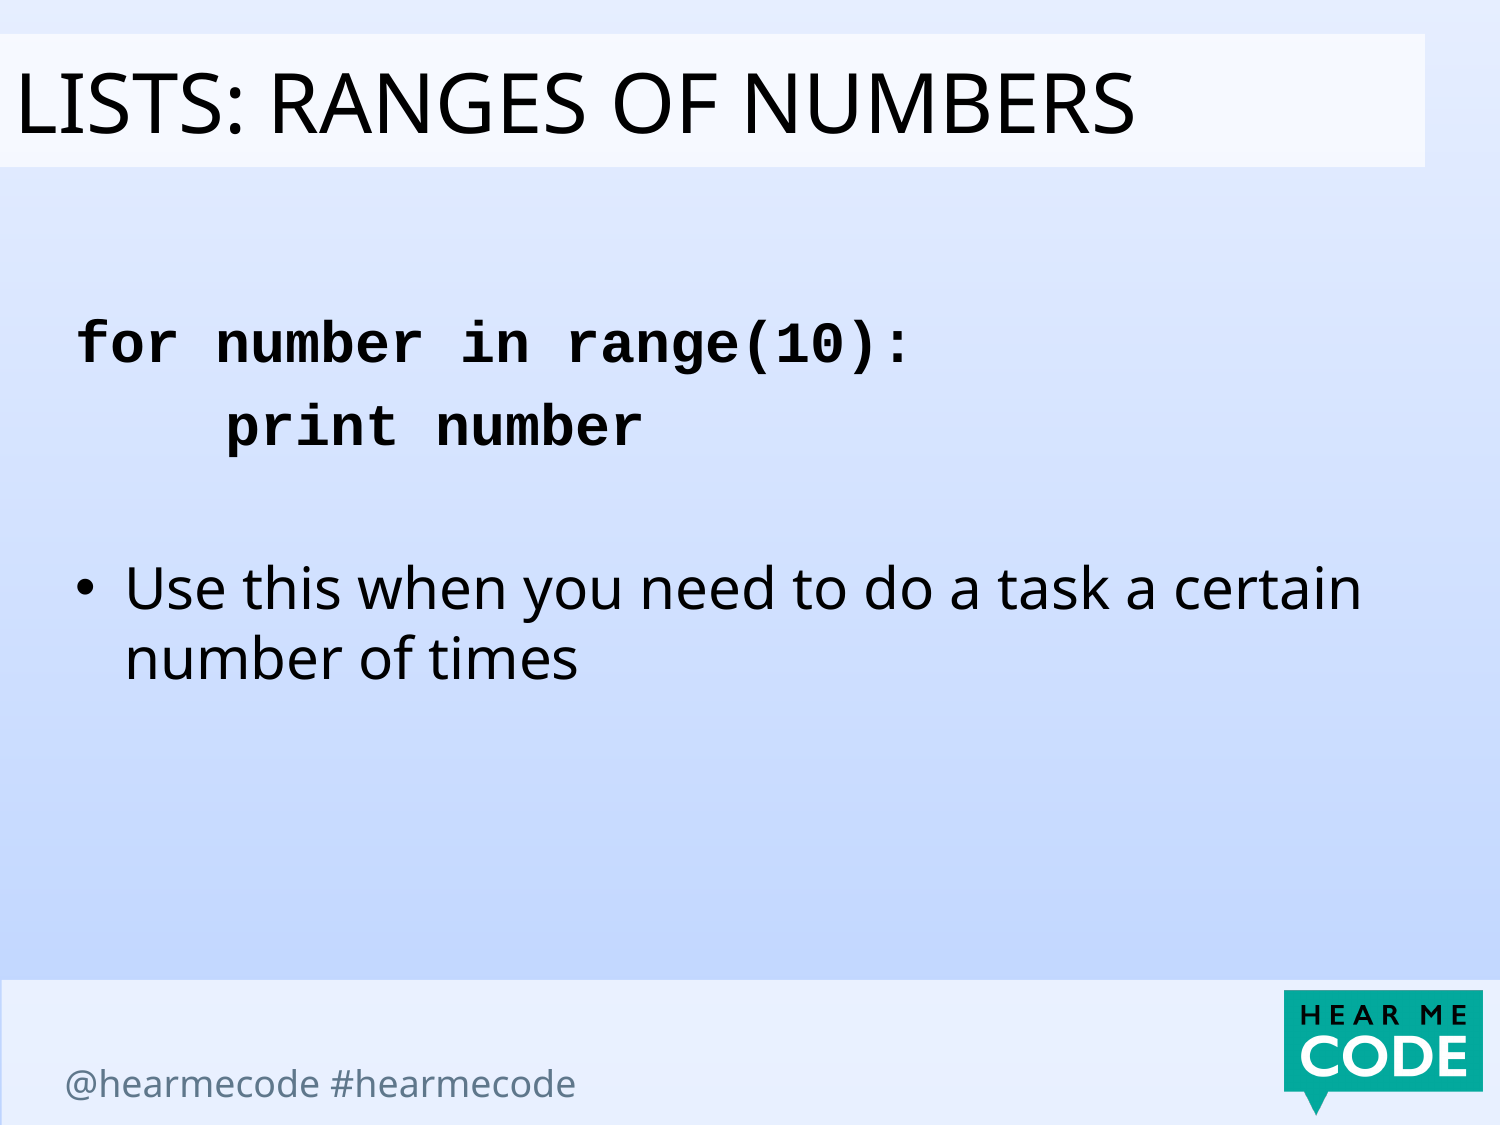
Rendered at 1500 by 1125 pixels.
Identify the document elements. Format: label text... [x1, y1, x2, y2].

text_box LIsts: Ranges of numbers [0, 33, 1425, 168]
picture [1281, 987, 1486, 1120]
list for number in range(10): print number Use this when you need to do a task a certain number of times [74, 221, 1426, 944]
